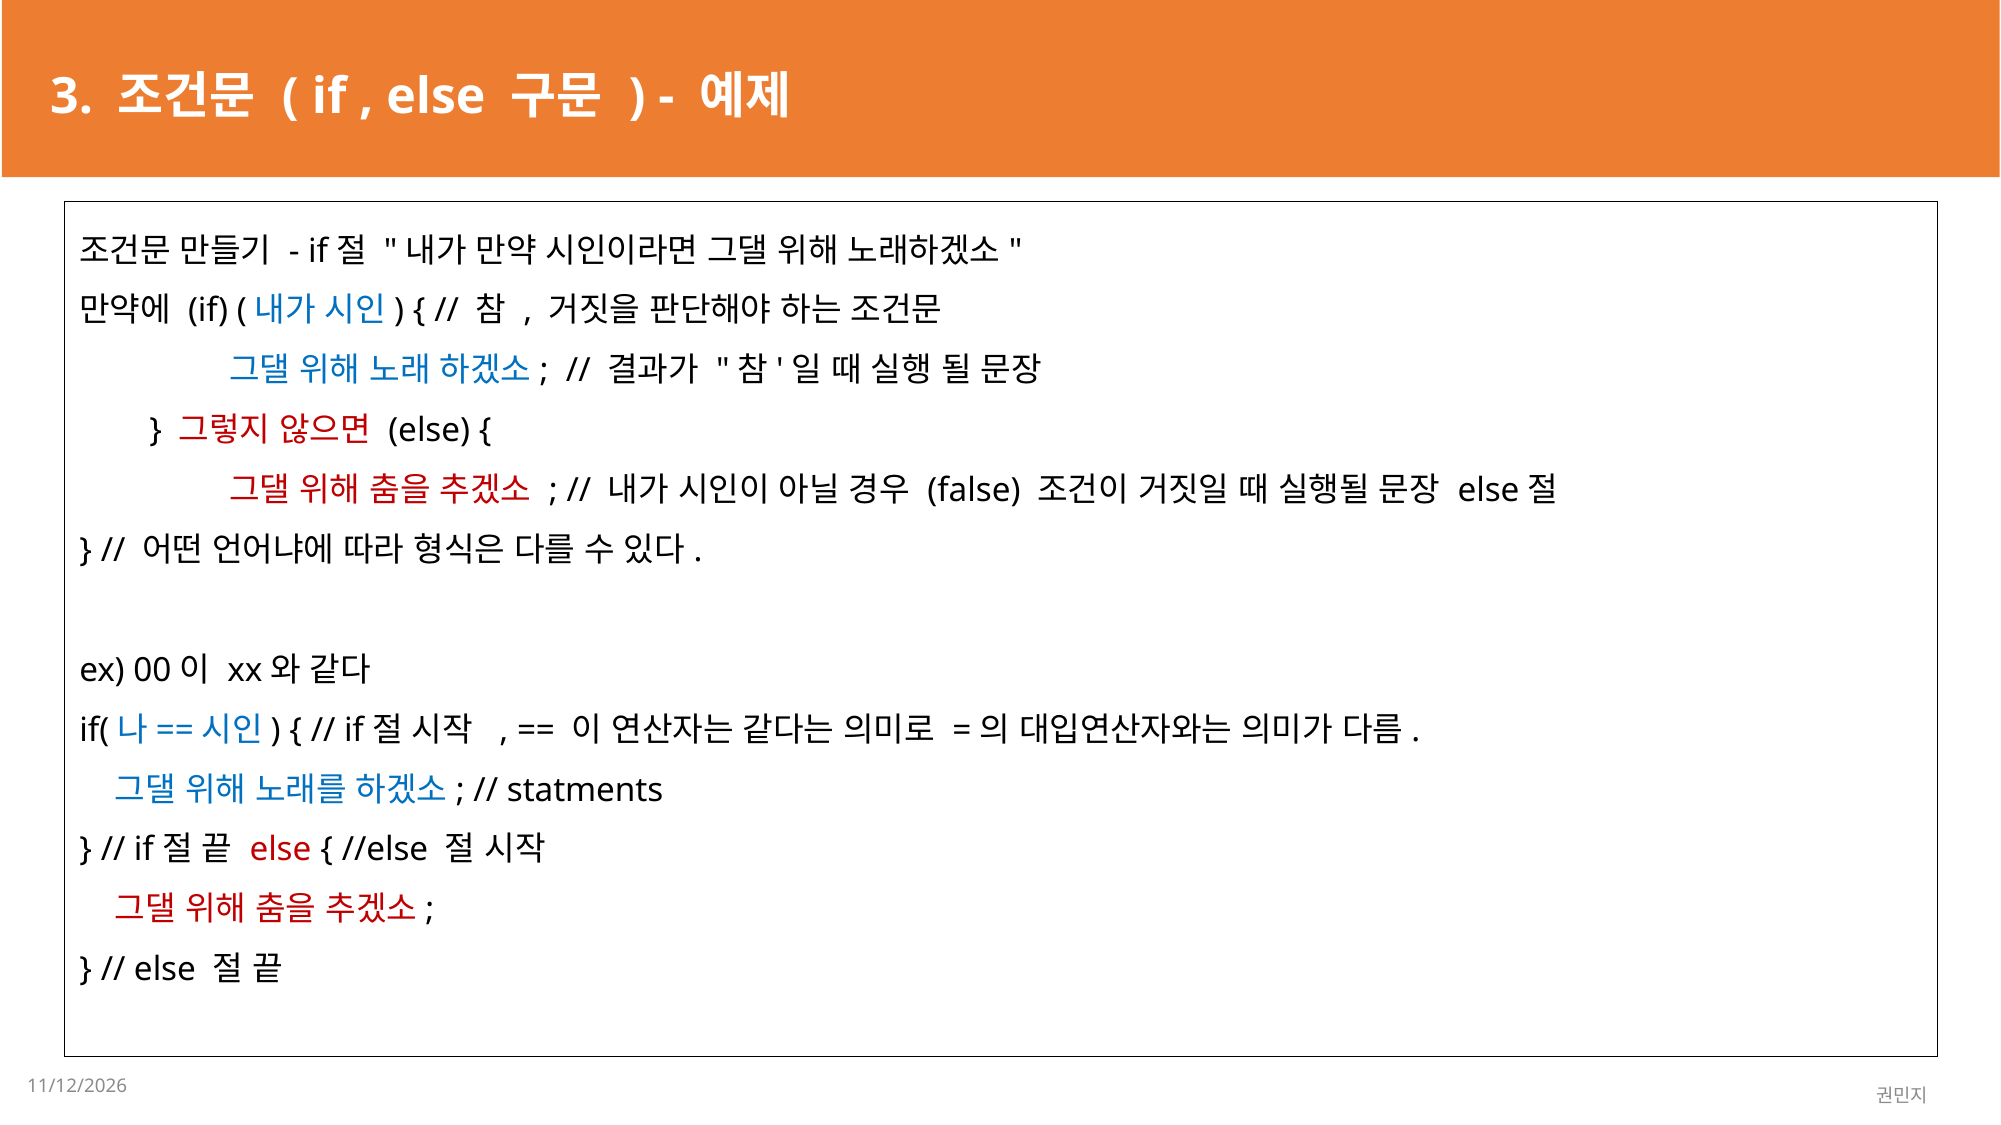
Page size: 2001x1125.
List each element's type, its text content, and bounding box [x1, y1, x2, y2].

text_box 3. 조건문 ( if , else 구문 ) - 예제 [35, 56, 951, 132]
text_box 조건문 만들기 - if절 "내가 만약 시인이라면 그댈 위해 노래하겠소" 만약에 (if) (내가 시인) { // 참 , 거짓을 판단해야 하는 조건문 그댈 위해 노래 하겠소; // 결과가 "참'일 때 실행 될 문장 } 그렇지 않으면 (else) { 그댈 위해 춤을 추겠소 ; // 내가 시인이 아닐 경우 (false) 조건이 거짓일 때 실행될 문장 else절 } // 어떤 언어냐에 따라 형식은 다를 수 있다. ex) 00이 xx와 같다 if(나==시인) { // if절 시작 , == 이 연산자는 같다는 의미로 =의 대입연산자와는 의미가 다름. 그댈 위해 노래를 하겠소; // statments } // if절 끝 else { //else 절 시작 그댈 위해 춤을 추겠소; } // else 절 끝 [64, 201, 1938, 1057]
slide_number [12, 1056, 462, 1117]
footer 권민지 [1805, 1065, 1999, 1125]
text_box [1, 0, 2000, 178]
